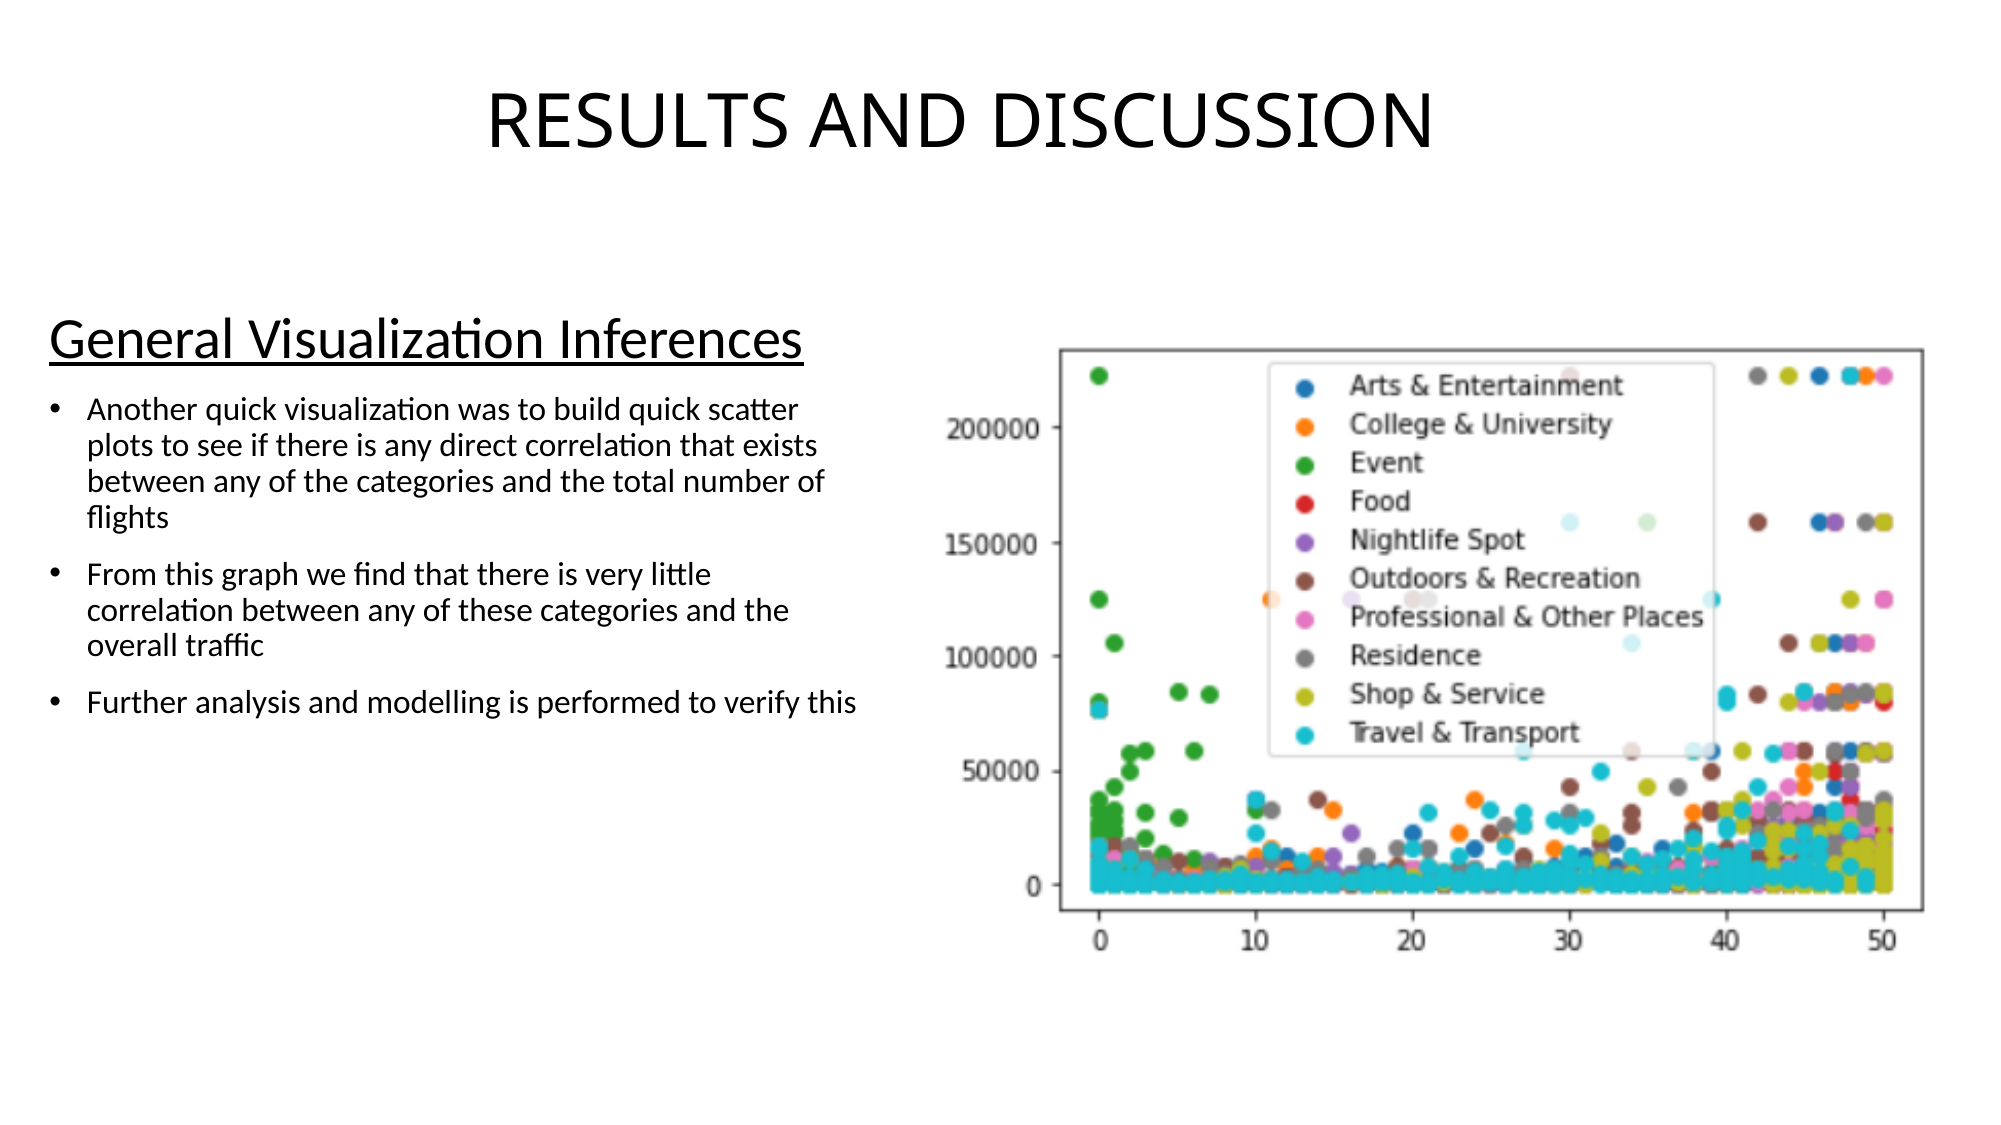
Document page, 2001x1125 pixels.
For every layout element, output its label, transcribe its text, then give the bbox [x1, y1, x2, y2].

list General Visualization Inferences Another quick visualization was to build quick scatter plots to see if there is any direct correlation that exists between any of the categories and the total number of flights From this graph we find that there is very little correlation between any of these categories and the overall traffic Further analysis and modelling is performed to verify this [34, 301, 875, 1125]
text_box RESULTS AND DISCUSSION [0, 0, 1773, 248]
picture [928, 332, 1966, 994]
